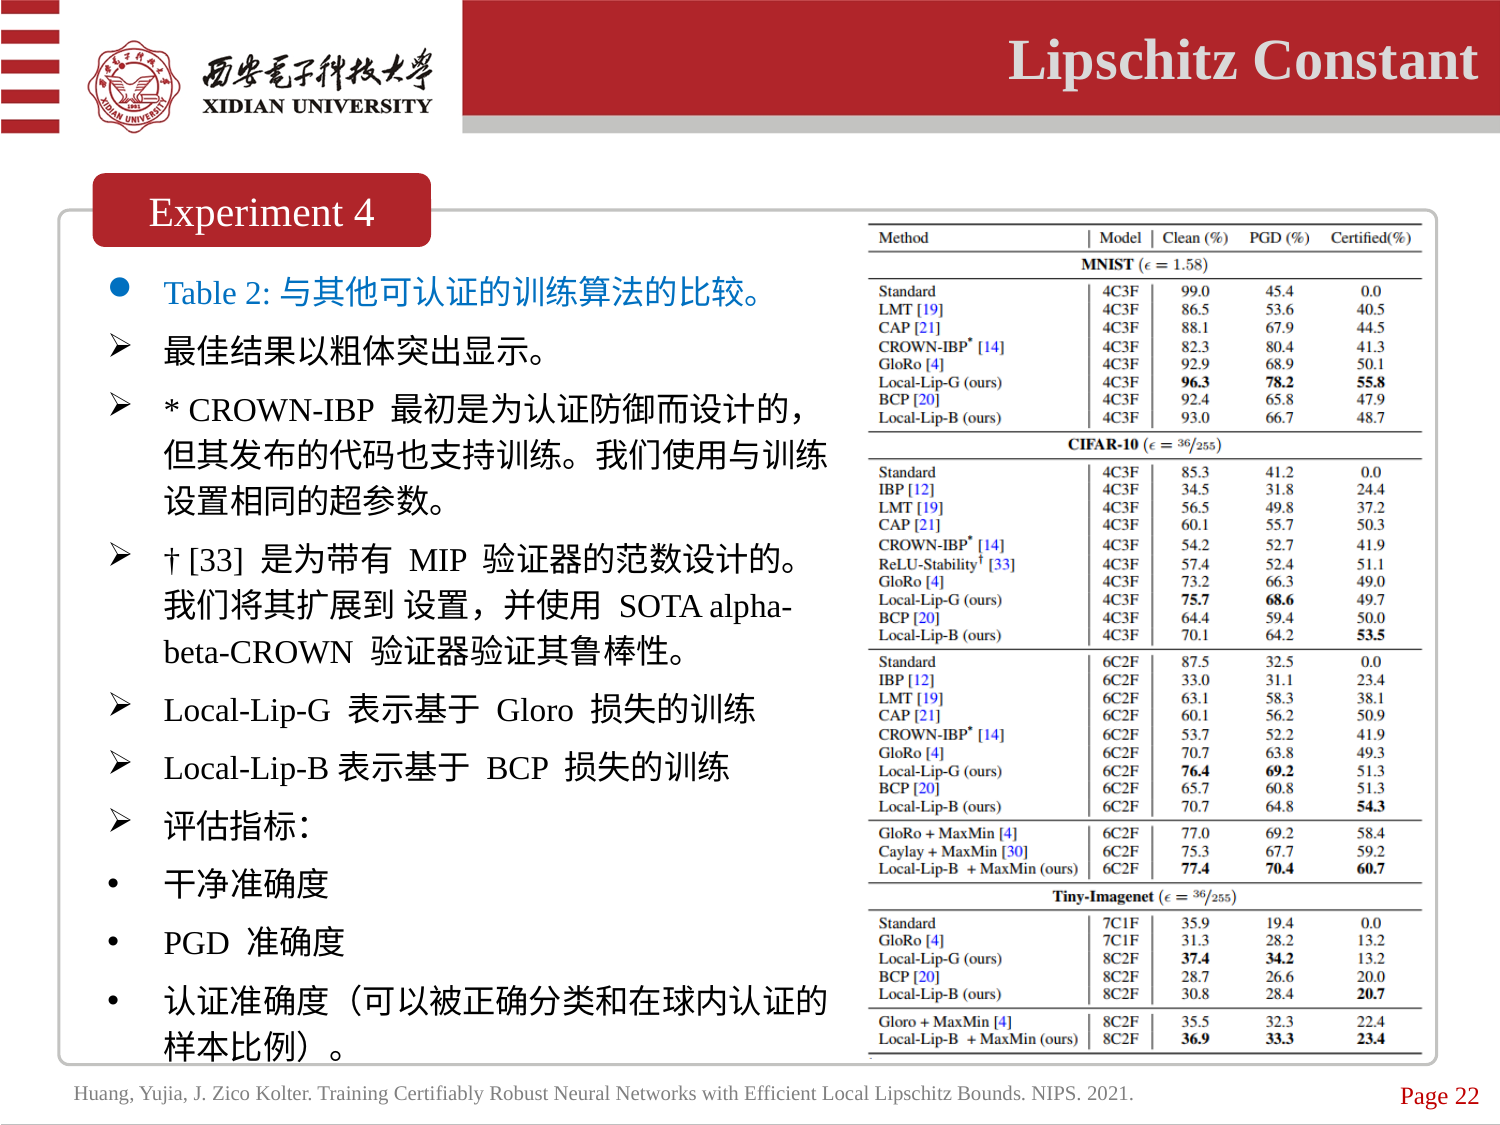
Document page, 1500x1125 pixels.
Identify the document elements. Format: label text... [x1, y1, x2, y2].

slide_number Page 22 [1144, 1064, 1495, 1125]
text_box Experiment 4 [92, 173, 432, 247]
text_box Huang, Yujia, J. Zico Kolter. Training Certifiably Robust Neural Networks with Efficient Local Lipschitz Bounds. NIPS. 2021. [58, 1071, 1400, 1112]
text_box [58, 210, 1437, 1065]
picture [0, 0, 1500, 1125]
text_box Lipschitz Constant [466, 19, 1499, 102]
picture [862, 215, 1427, 1060]
